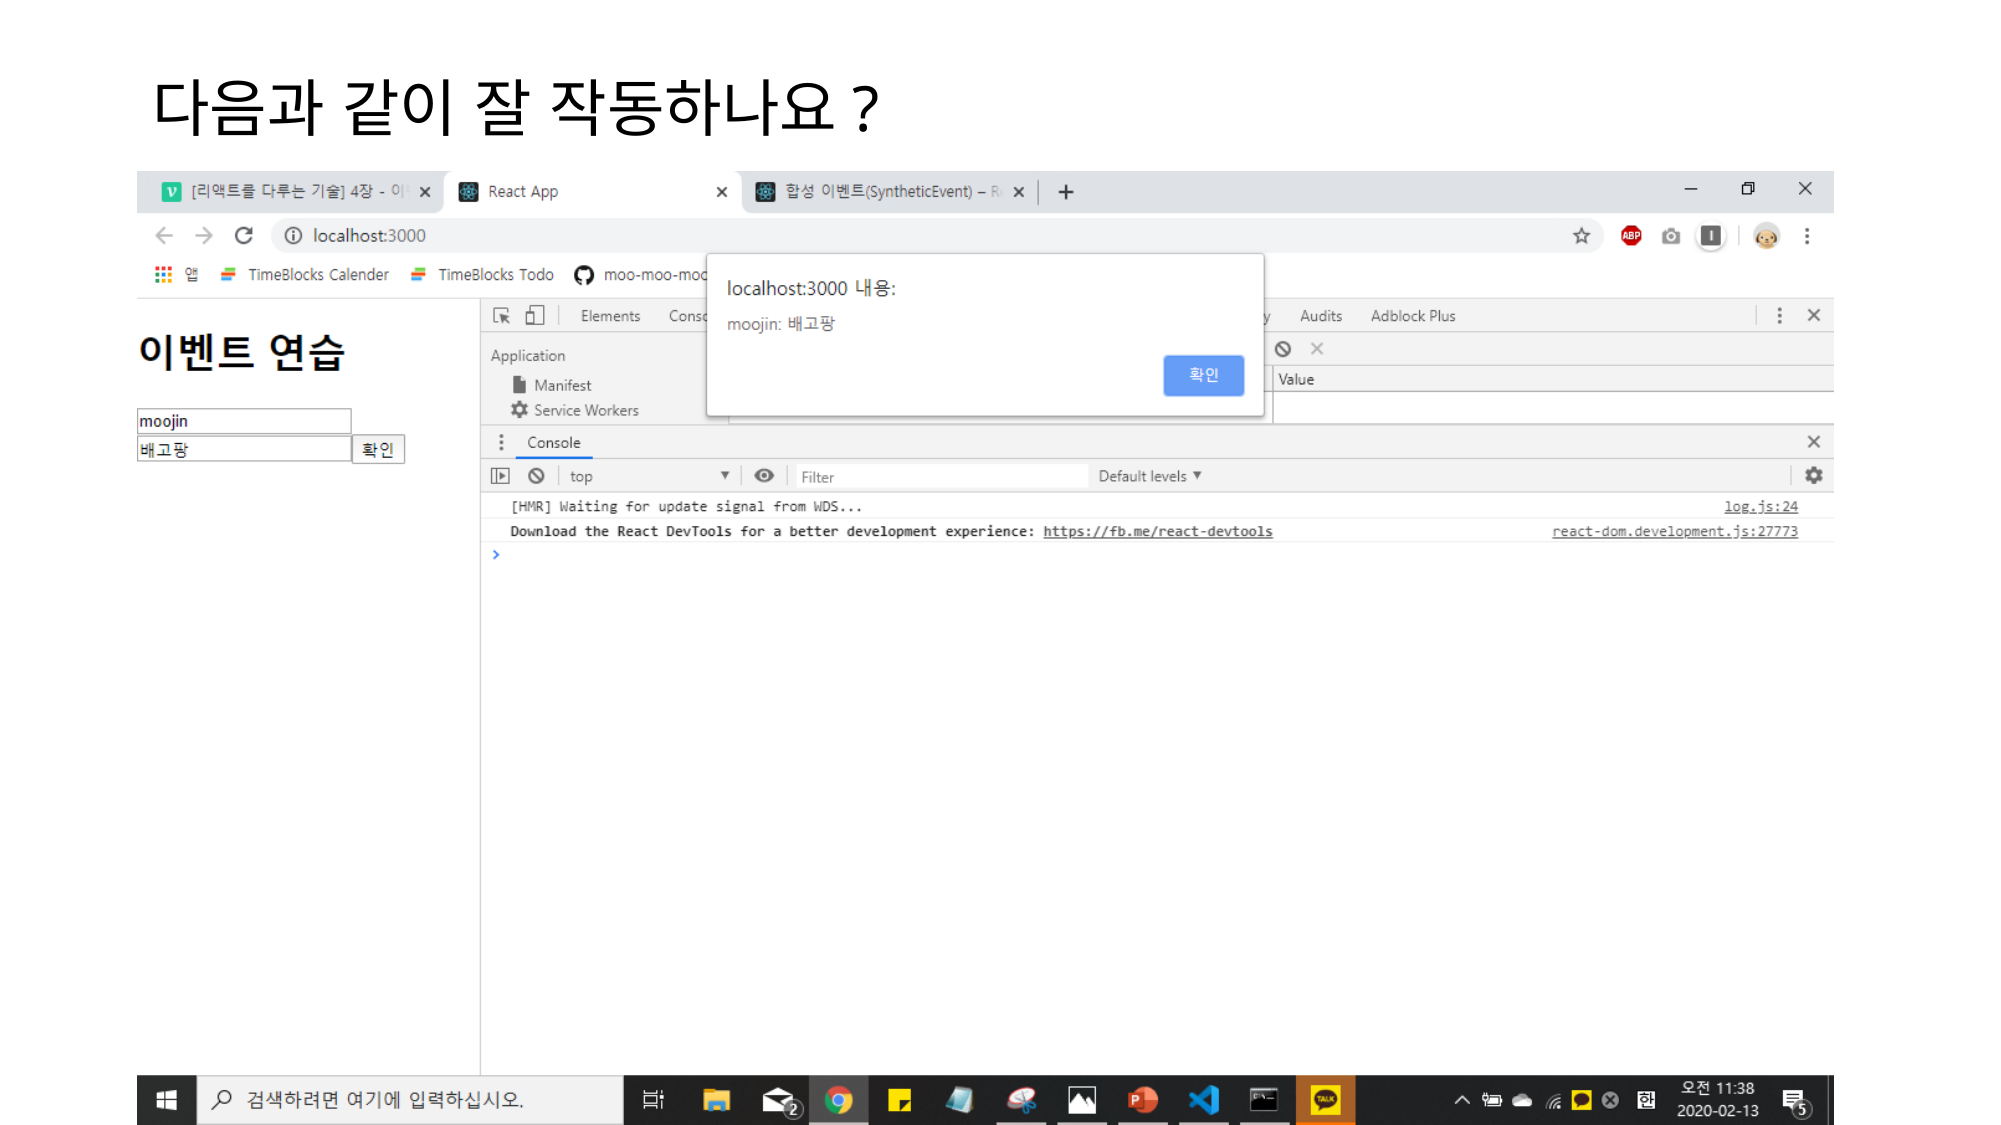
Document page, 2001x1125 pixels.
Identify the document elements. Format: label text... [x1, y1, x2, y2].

title 다음과 같이 잘 작동하나요? [137, 3, 1863, 221]
picture [137, 171, 1834, 1125]
